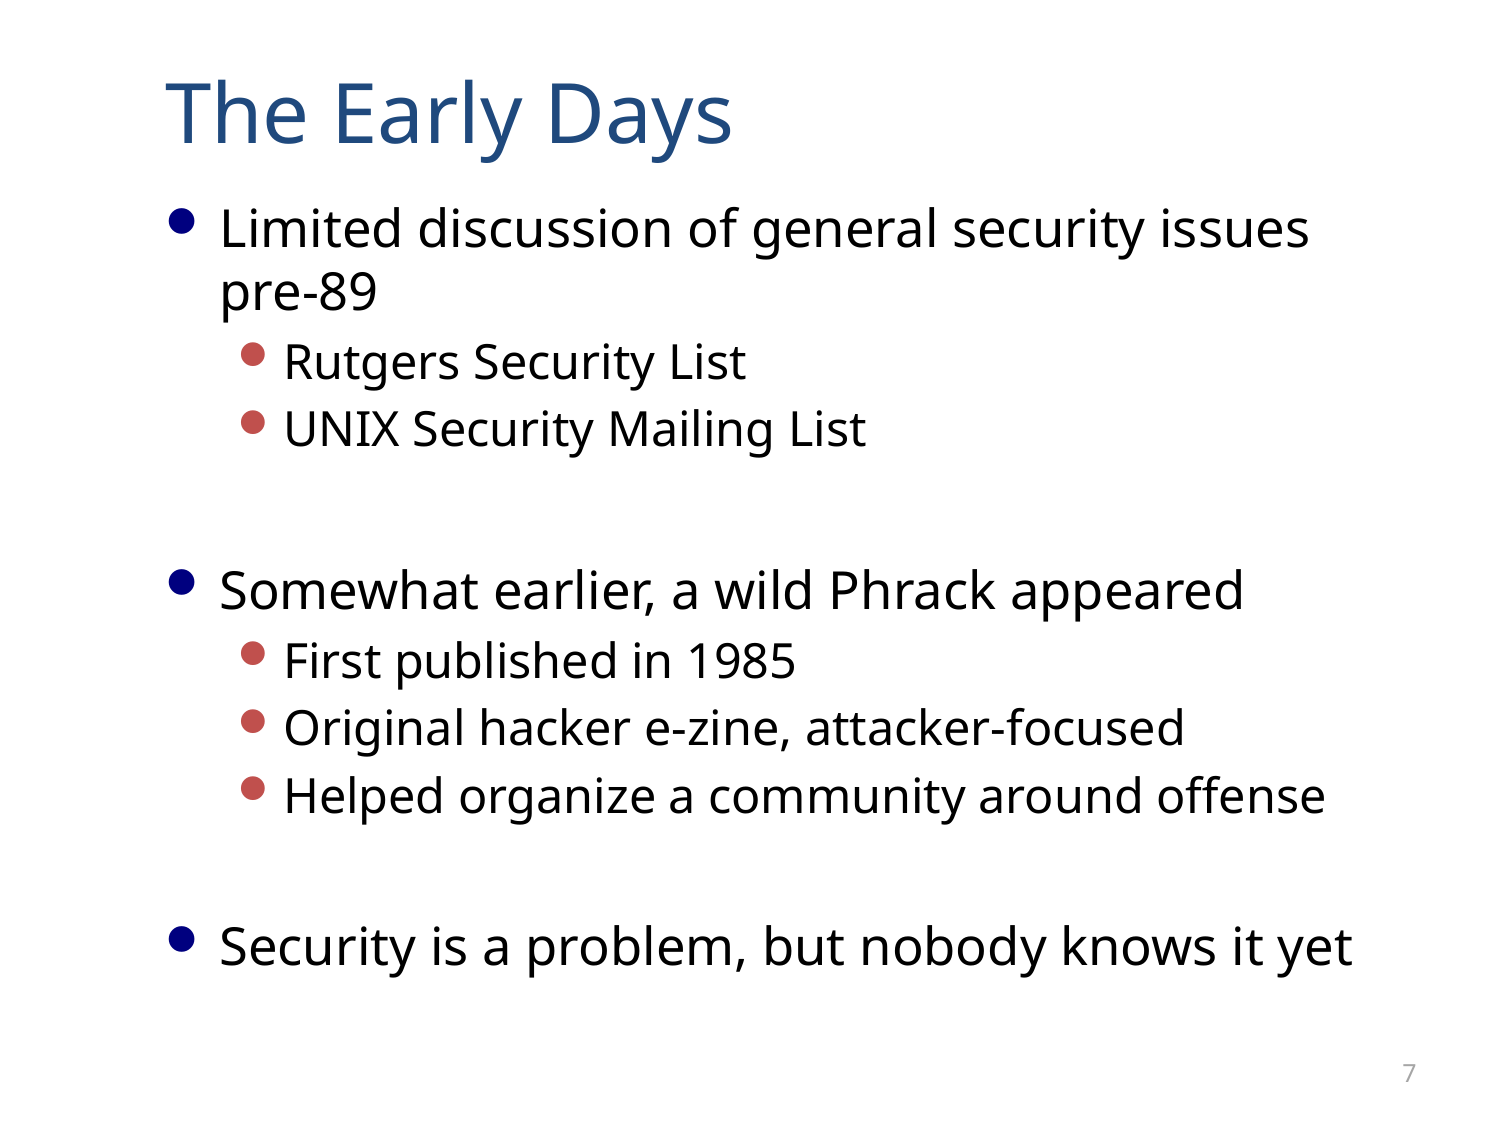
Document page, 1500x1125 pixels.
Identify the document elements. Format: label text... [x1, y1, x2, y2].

list Limited discussion of general security issues pre-89 Rutgers Security List UNIX Security Mailing List Somewhat earlier, a wild Phrack appeared First published in 1985 Original hacker e-zine, attacker-focused Helped organize a community around offense Security is a problem, but nobody knows it yet [150, 187, 1425, 988]
title The Early Days [150, 45, 1425, 175]
